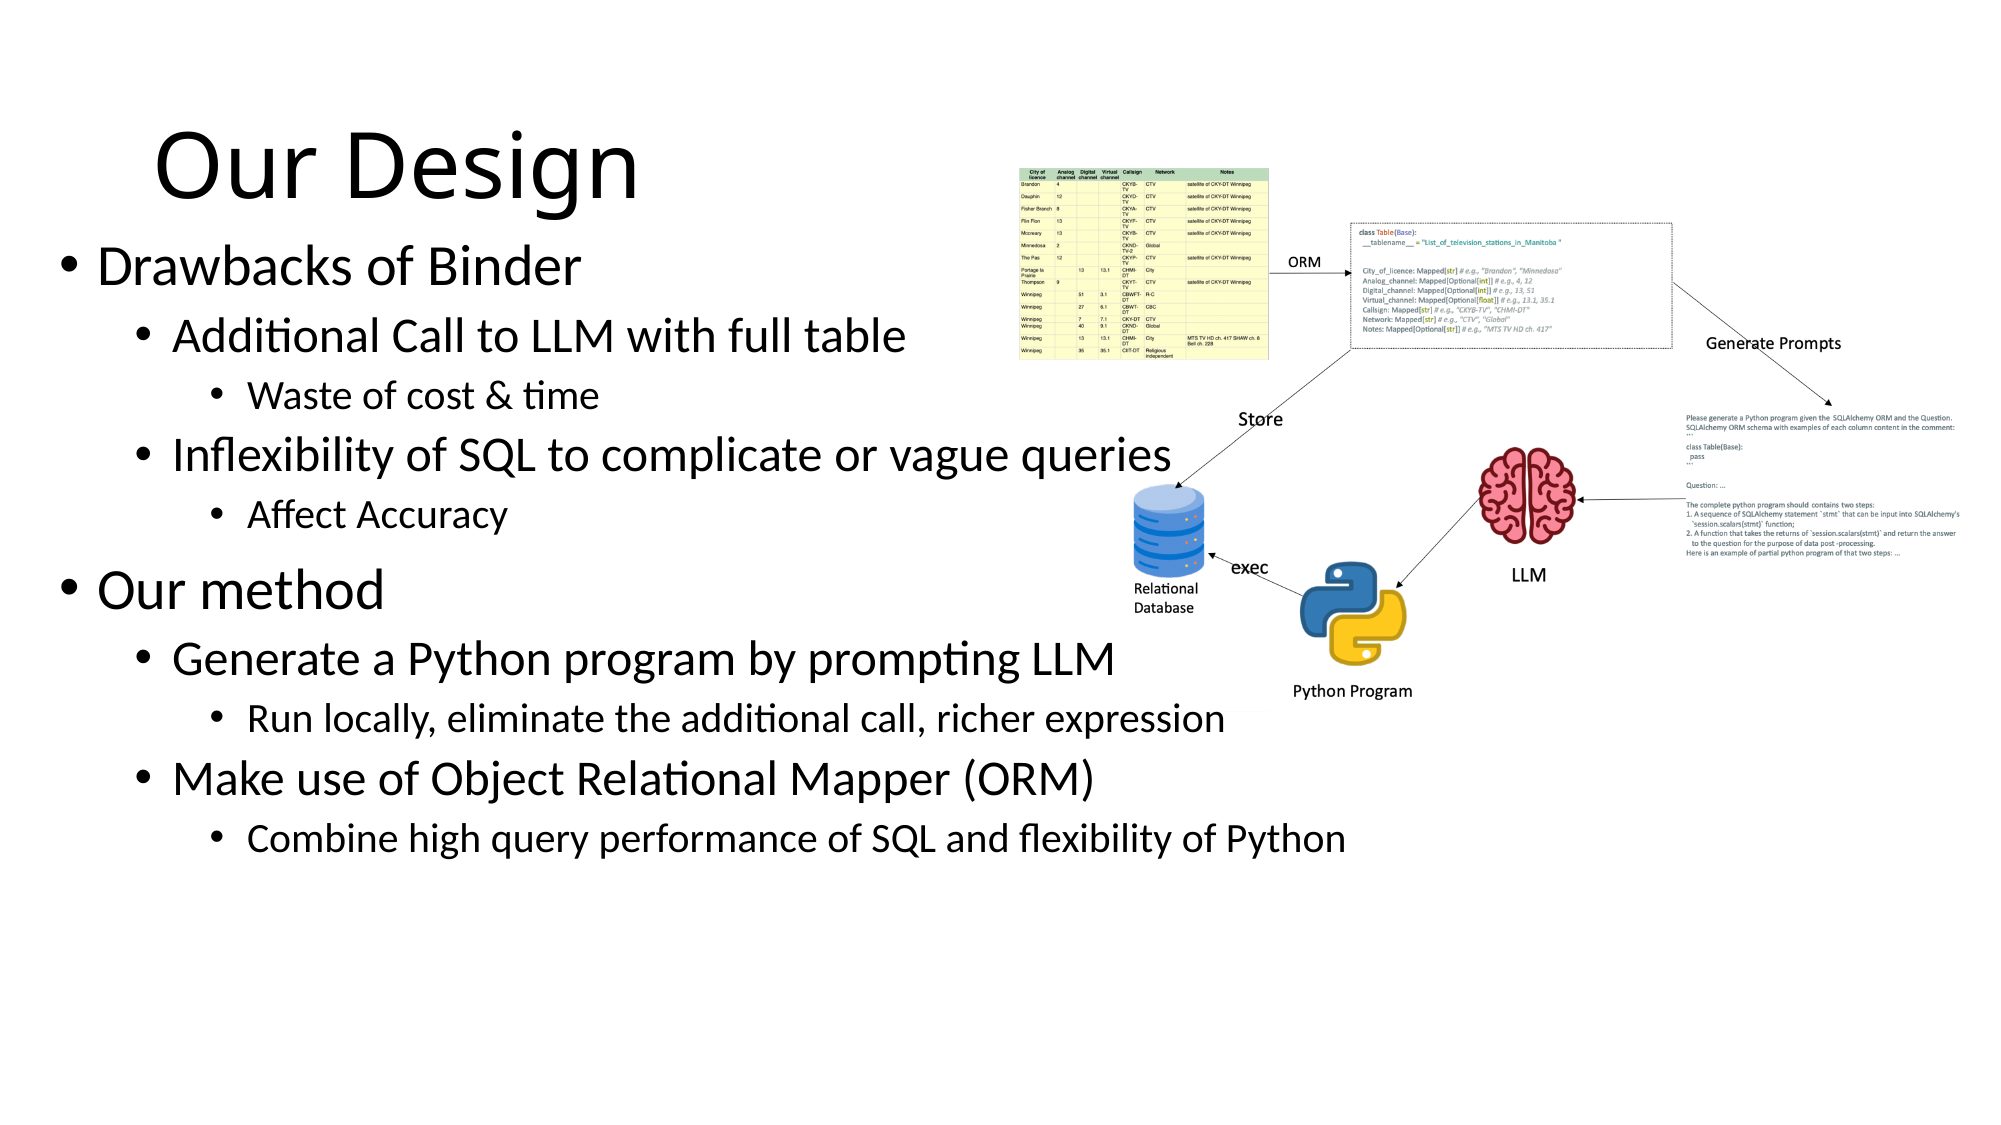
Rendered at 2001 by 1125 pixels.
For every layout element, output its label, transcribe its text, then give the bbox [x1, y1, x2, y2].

title Our Design [137, 59, 1863, 228]
list Drawbacks of Binder Additional Call to LLM with full table Waste of cost & time Inflexibility of SQL to complicate or vague queries Affect Accuracy Our method Generate a Python program by prompting LLM Run locally, eliminate the additional call, richer expression Make use of Object Relational Mapper (ORM) Combine high query performance of SQL and flexibility of Python [44, 228, 1770, 942]
picture [1019, 168, 2000, 712]
